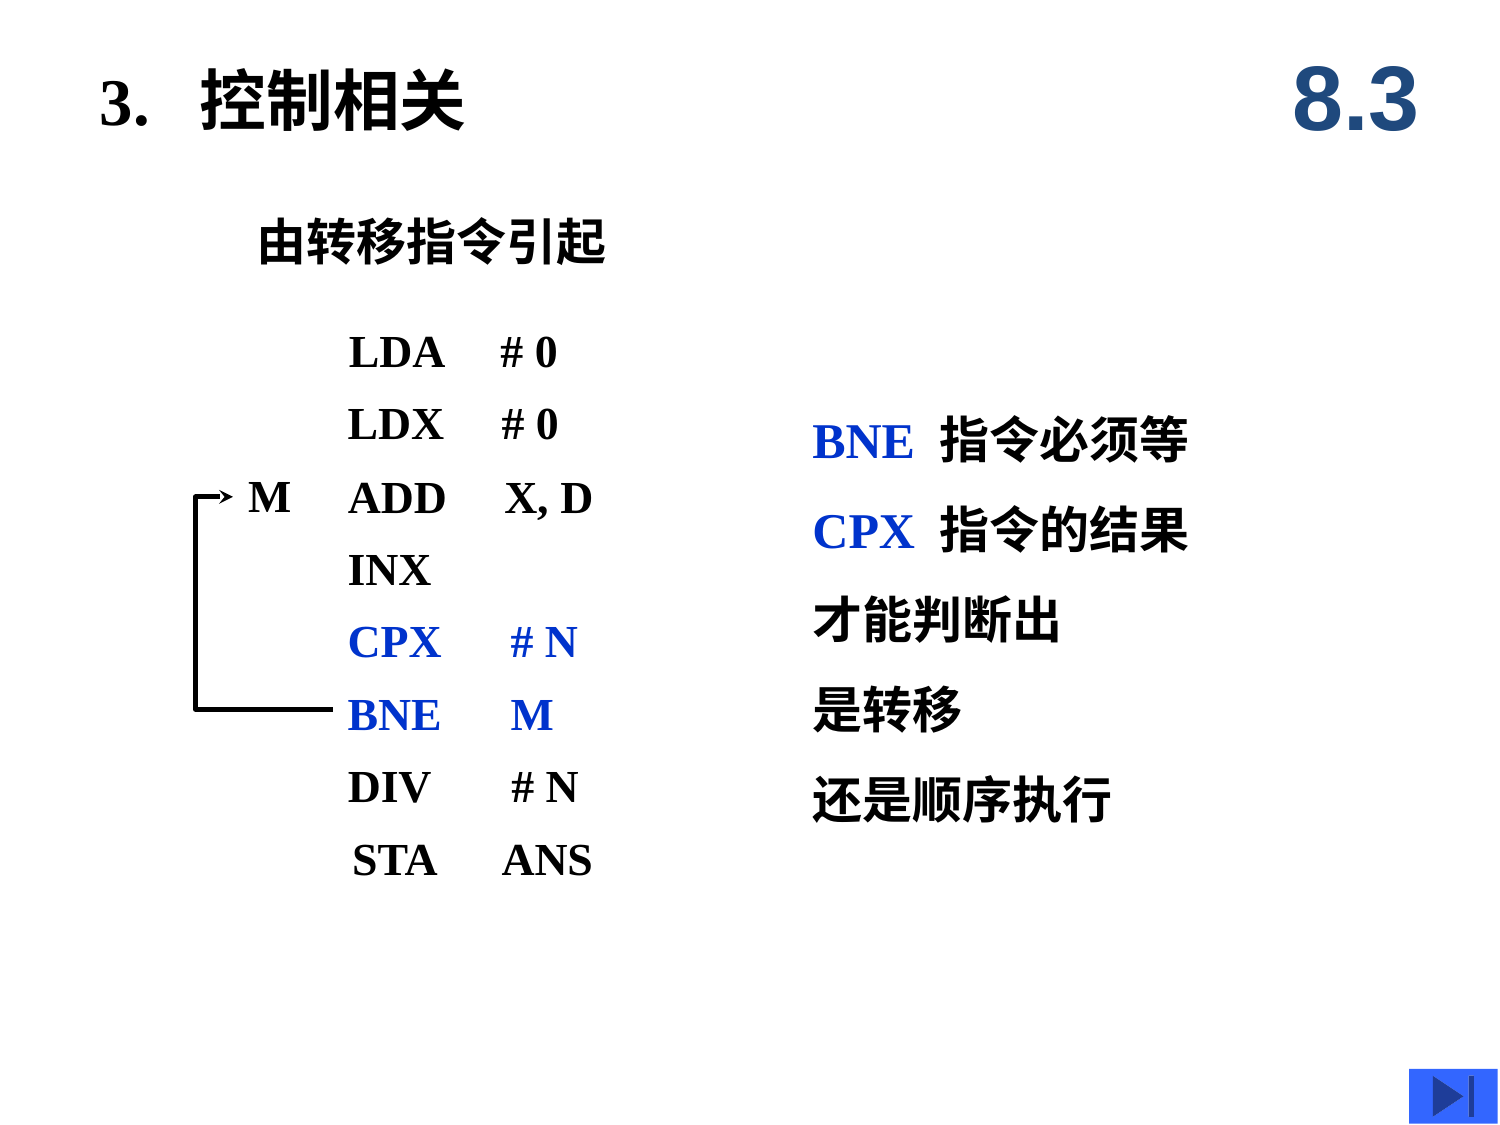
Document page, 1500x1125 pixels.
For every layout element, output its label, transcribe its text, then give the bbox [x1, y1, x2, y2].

text_box [1409, 1068, 1498, 1124]
text_box 3. 控制相关 [99, 54, 950, 143]
text_box 由转移指令引起 [255, 196, 845, 284]
text_box 8.3 [1262, 24, 1450, 163]
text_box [195, 314, 1288, 893]
